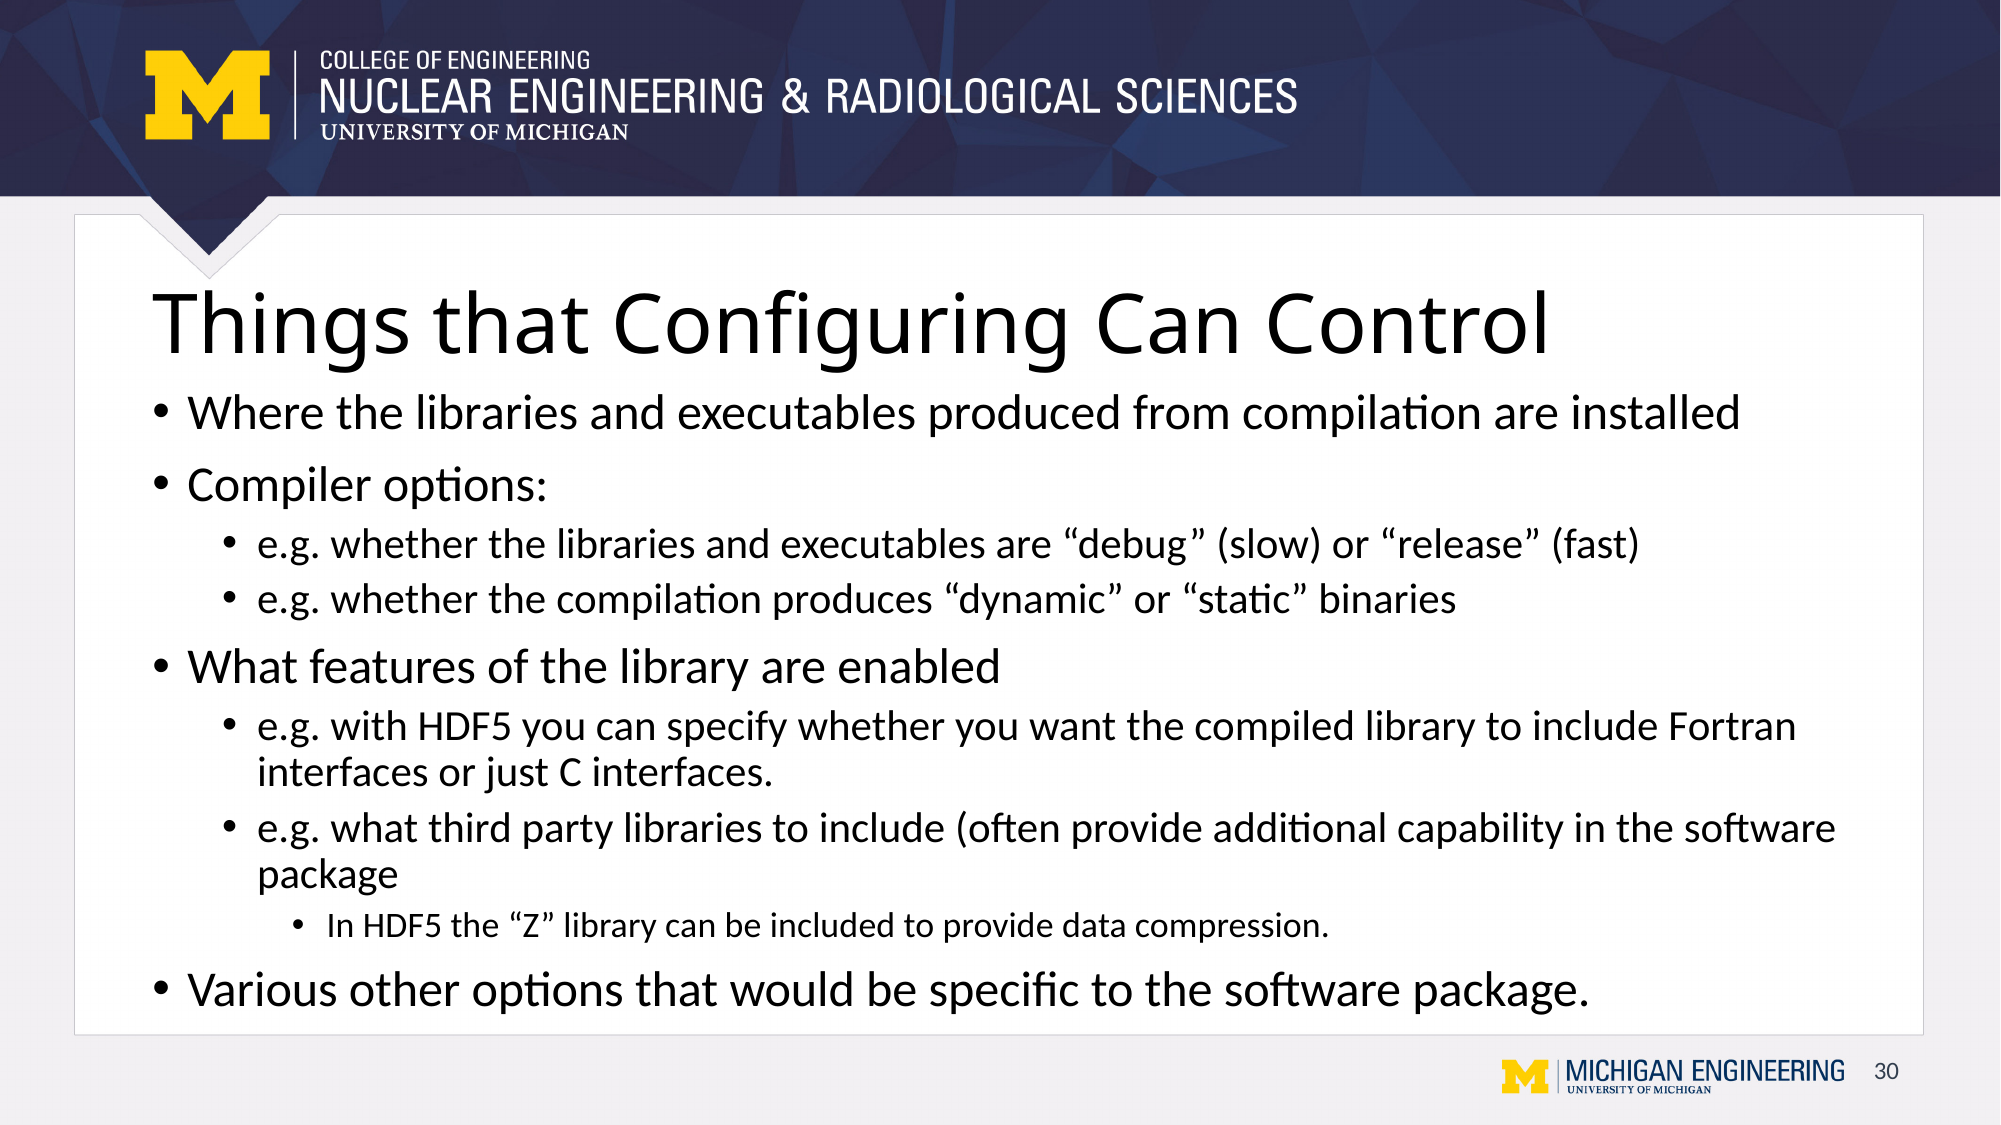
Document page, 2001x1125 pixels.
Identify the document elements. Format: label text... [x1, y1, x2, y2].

list Where the libraries and executables produced from compilation are installed Compiler options: e.g. whether the libraries and executables are “debug” (slow) or “release” (fast) e.g. whether the compilation produces “dynamic” or “static” binaries What features of the library are enabled e.g. with HDF5 you can specify whether you want the compiled library to include Fortran interfaces or just C interfaces. e.g. what third party libraries to include (often provide additional capability in the software package In HDF5 the “Z” library can be included to provide data compression. Various other options that would be specific to the software package. [137, 378, 1863, 1034]
picture [0, 0, 2001, 1125]
title Things that Configuring Can Control [137, 273, 1863, 378]
